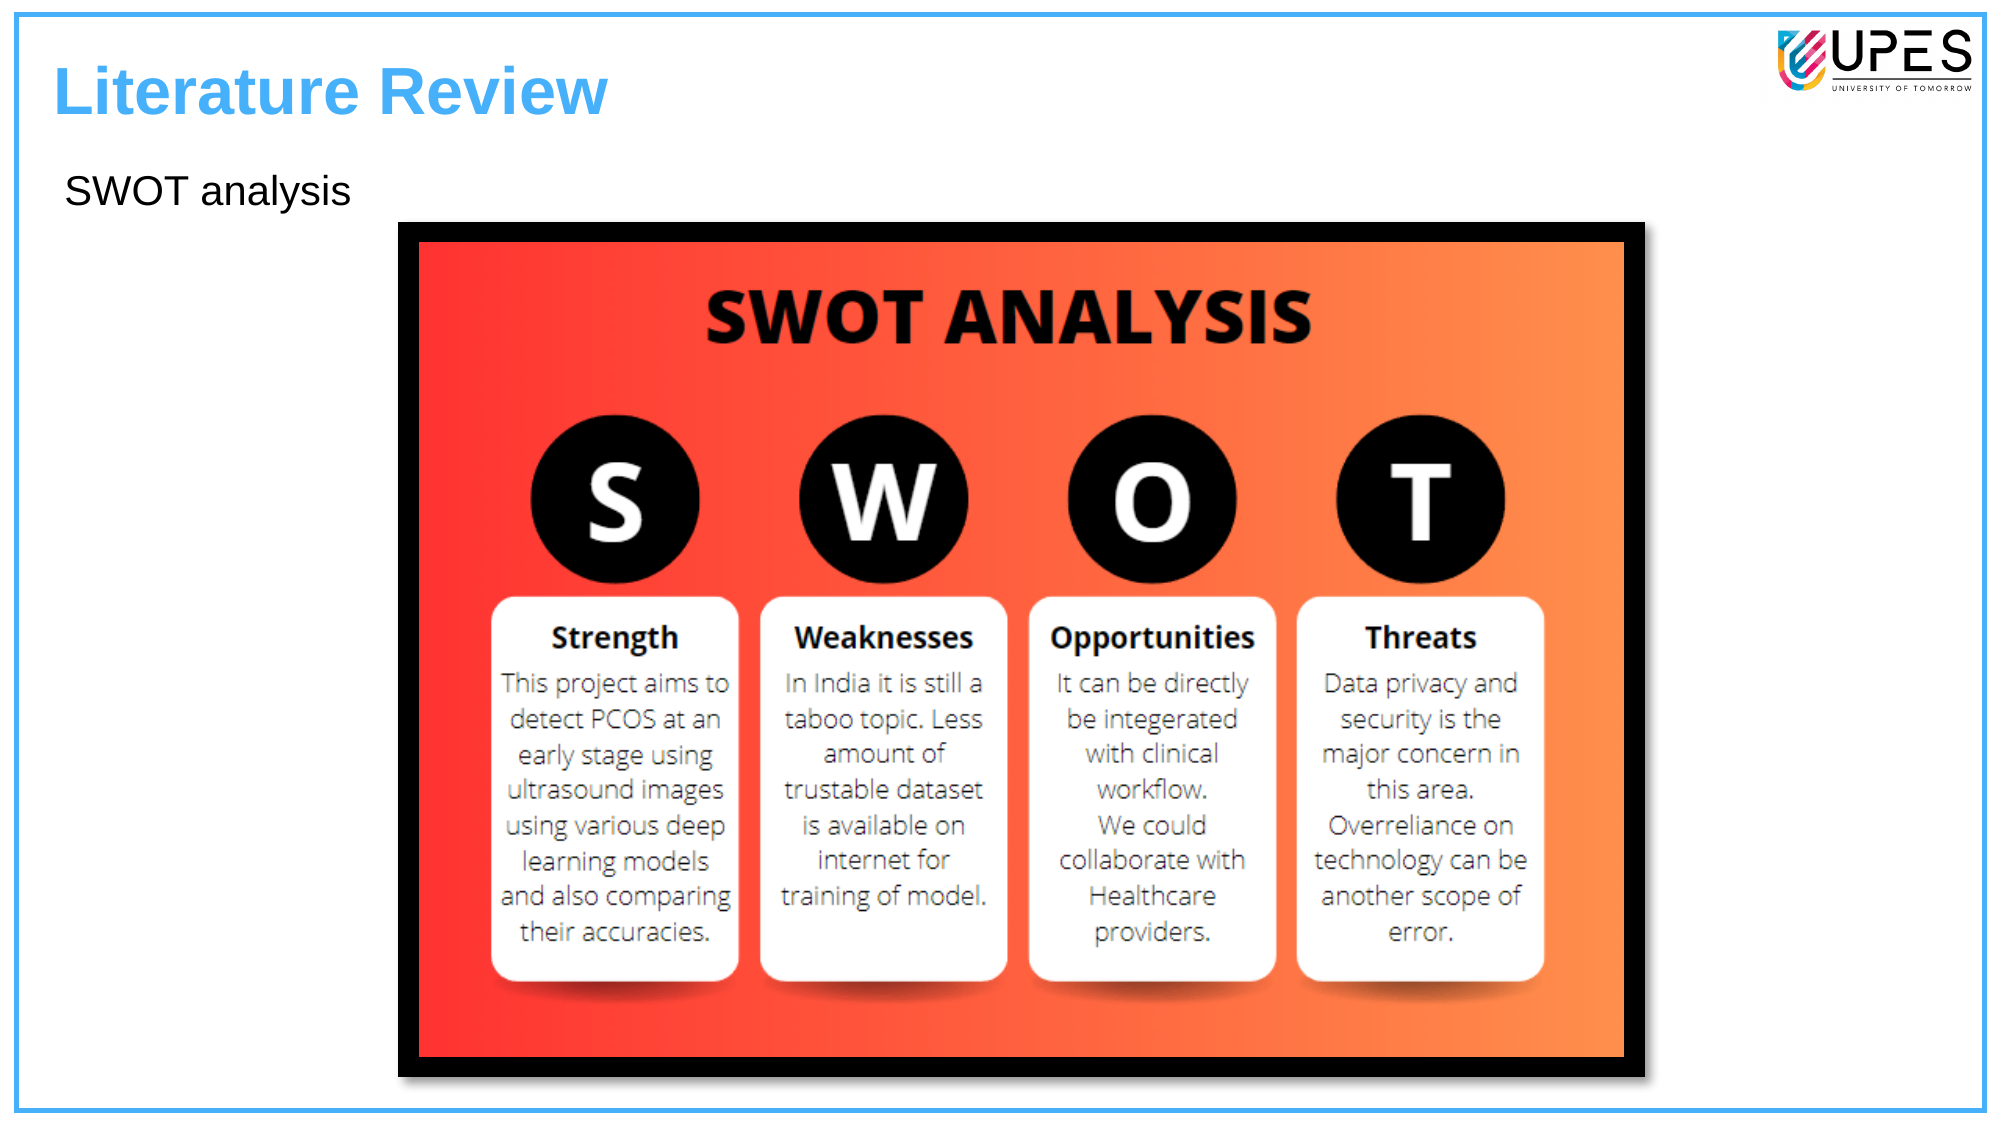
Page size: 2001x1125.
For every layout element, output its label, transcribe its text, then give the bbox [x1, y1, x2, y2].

text_box Literature Review [38, 40, 1274, 136]
picture [418, 242, 1624, 1057]
text_box SWOT analysis [49, 156, 1674, 222]
picture [1758, 20, 1978, 110]
